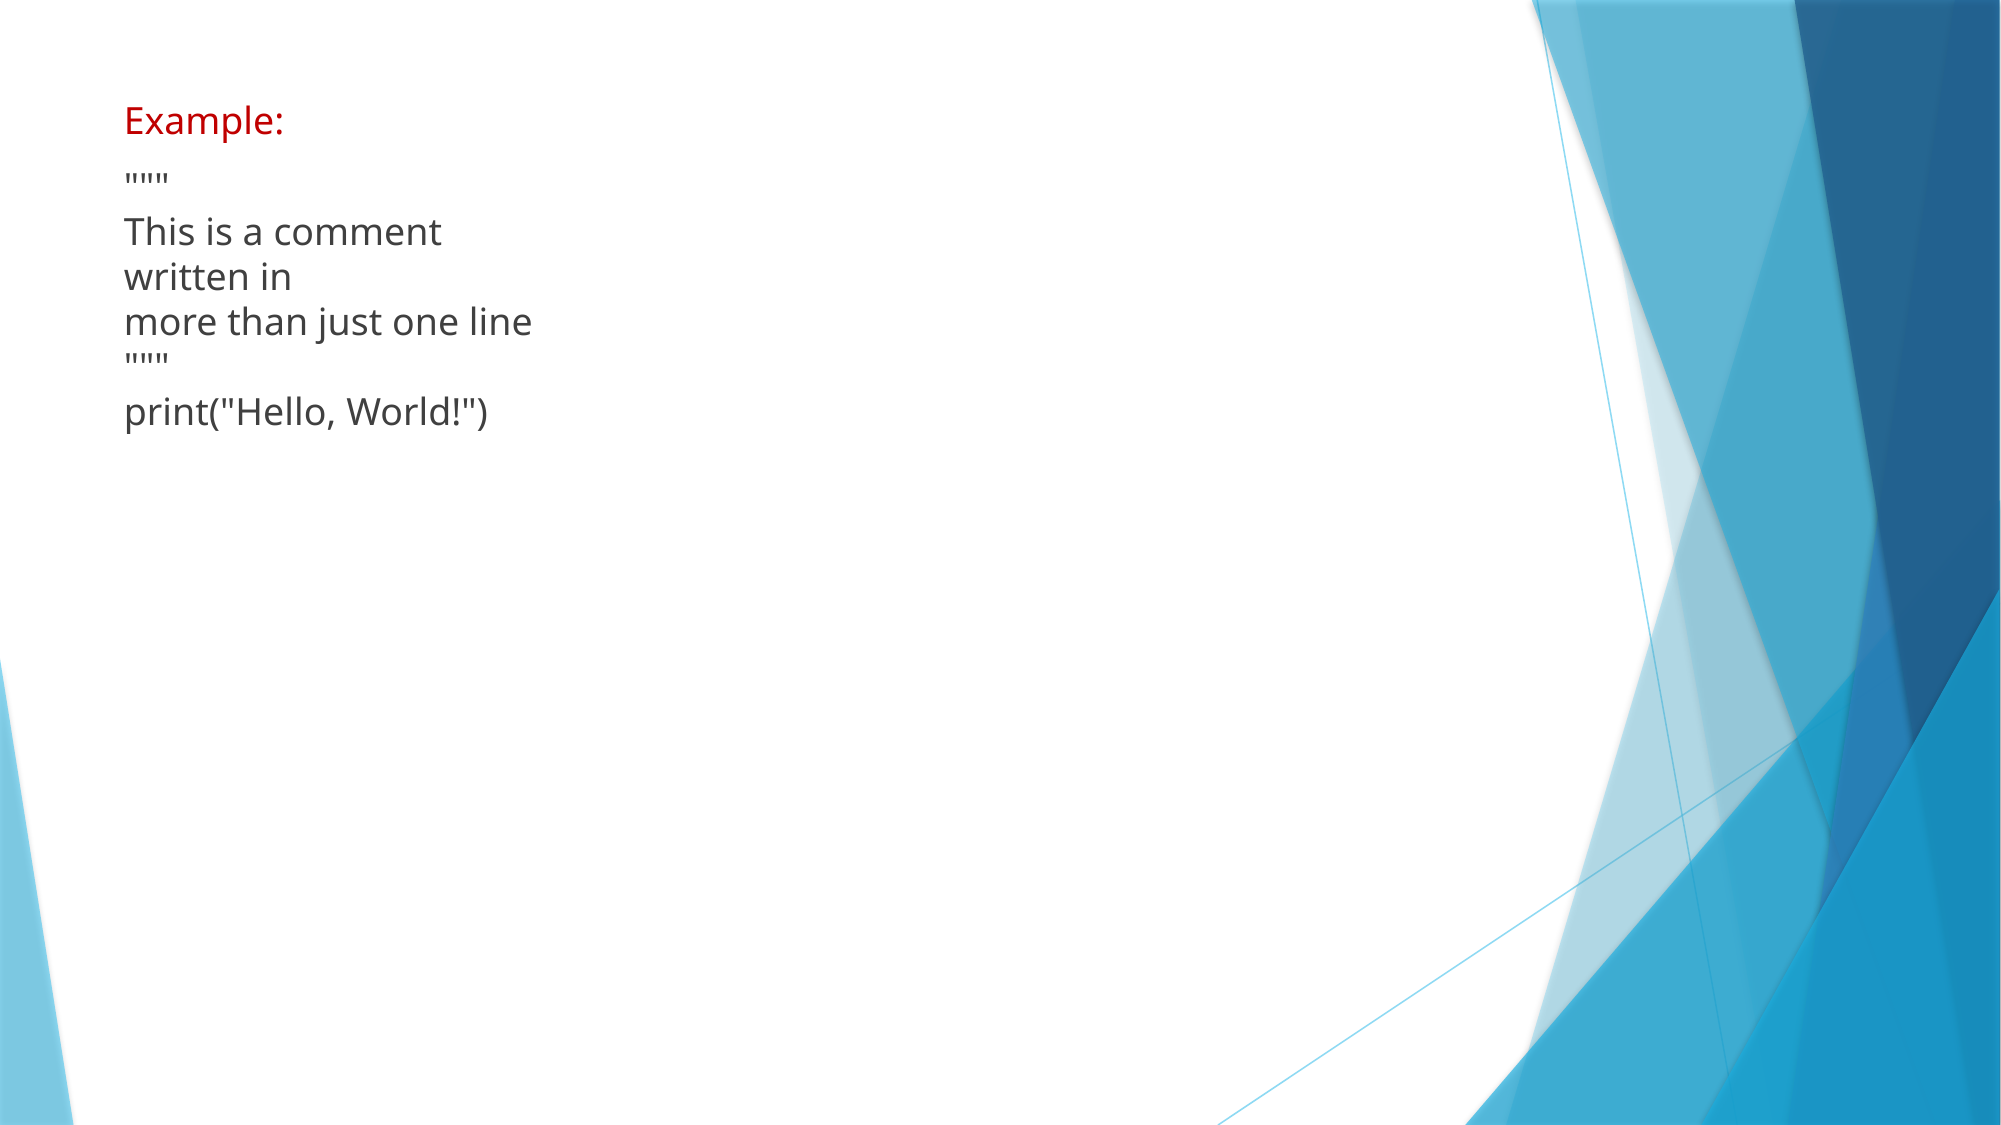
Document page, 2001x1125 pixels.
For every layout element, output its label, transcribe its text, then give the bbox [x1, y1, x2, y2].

list Example: """ This is a comment written in more than just one line """ print("Hello, World!") [108, 89, 1520, 726]
